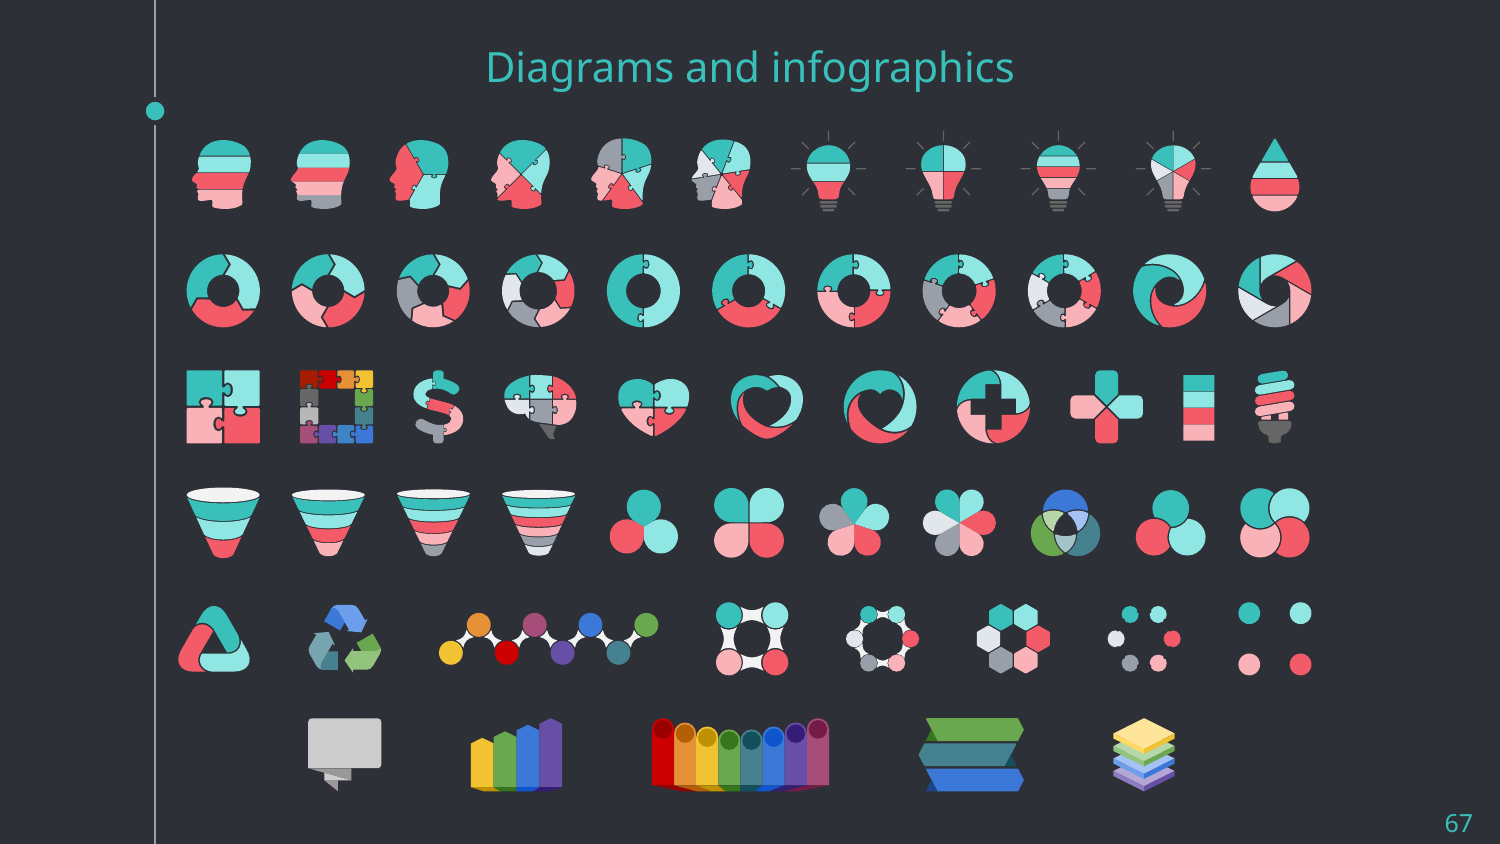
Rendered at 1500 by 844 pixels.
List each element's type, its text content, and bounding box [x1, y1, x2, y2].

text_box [490, 137, 552, 212]
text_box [1238, 601, 1312, 676]
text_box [711, 253, 786, 328]
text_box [1183, 370, 1215, 444]
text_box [291, 254, 365, 328]
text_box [1250, 137, 1300, 212]
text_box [438, 612, 659, 665]
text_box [976, 603, 1051, 674]
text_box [606, 489, 681, 557]
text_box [413, 370, 464, 444]
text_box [790, 130, 867, 212]
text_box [308, 604, 382, 673]
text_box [501, 489, 576, 556]
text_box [186, 370, 260, 444]
slide_number 67 [1398, 792, 1489, 844]
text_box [191, 137, 252, 212]
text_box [307, 718, 382, 792]
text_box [1020, 130, 1097, 212]
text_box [1070, 370, 1144, 444]
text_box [616, 377, 691, 437]
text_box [1238, 253, 1312, 328]
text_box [1254, 369, 1296, 444]
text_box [1113, 717, 1175, 792]
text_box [845, 605, 920, 672]
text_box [843, 370, 917, 444]
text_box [1027, 489, 1102, 557]
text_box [905, 130, 982, 212]
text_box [817, 253, 891, 328]
title Diagrams and infographics [140, 40, 1360, 106]
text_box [186, 254, 261, 328]
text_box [299, 370, 374, 444]
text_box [712, 485, 786, 560]
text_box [651, 717, 830, 792]
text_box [956, 370, 1031, 444]
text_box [396, 254, 470, 328]
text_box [290, 137, 351, 212]
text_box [1132, 254, 1207, 328]
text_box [389, 137, 452, 212]
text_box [606, 254, 681, 328]
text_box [1135, 130, 1212, 212]
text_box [1107, 605, 1181, 672]
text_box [730, 374, 804, 439]
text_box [715, 601, 789, 676]
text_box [590, 137, 653, 212]
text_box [1238, 487, 1312, 558]
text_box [177, 605, 251, 672]
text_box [922, 254, 996, 328]
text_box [918, 717, 1025, 792]
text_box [503, 374, 577, 440]
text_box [690, 137, 752, 212]
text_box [1132, 489, 1207, 556]
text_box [817, 487, 891, 558]
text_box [186, 487, 260, 559]
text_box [922, 487, 997, 559]
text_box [501, 253, 576, 328]
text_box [470, 717, 563, 792]
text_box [1027, 254, 1102, 328]
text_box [291, 489, 366, 557]
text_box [396, 489, 471, 557]
